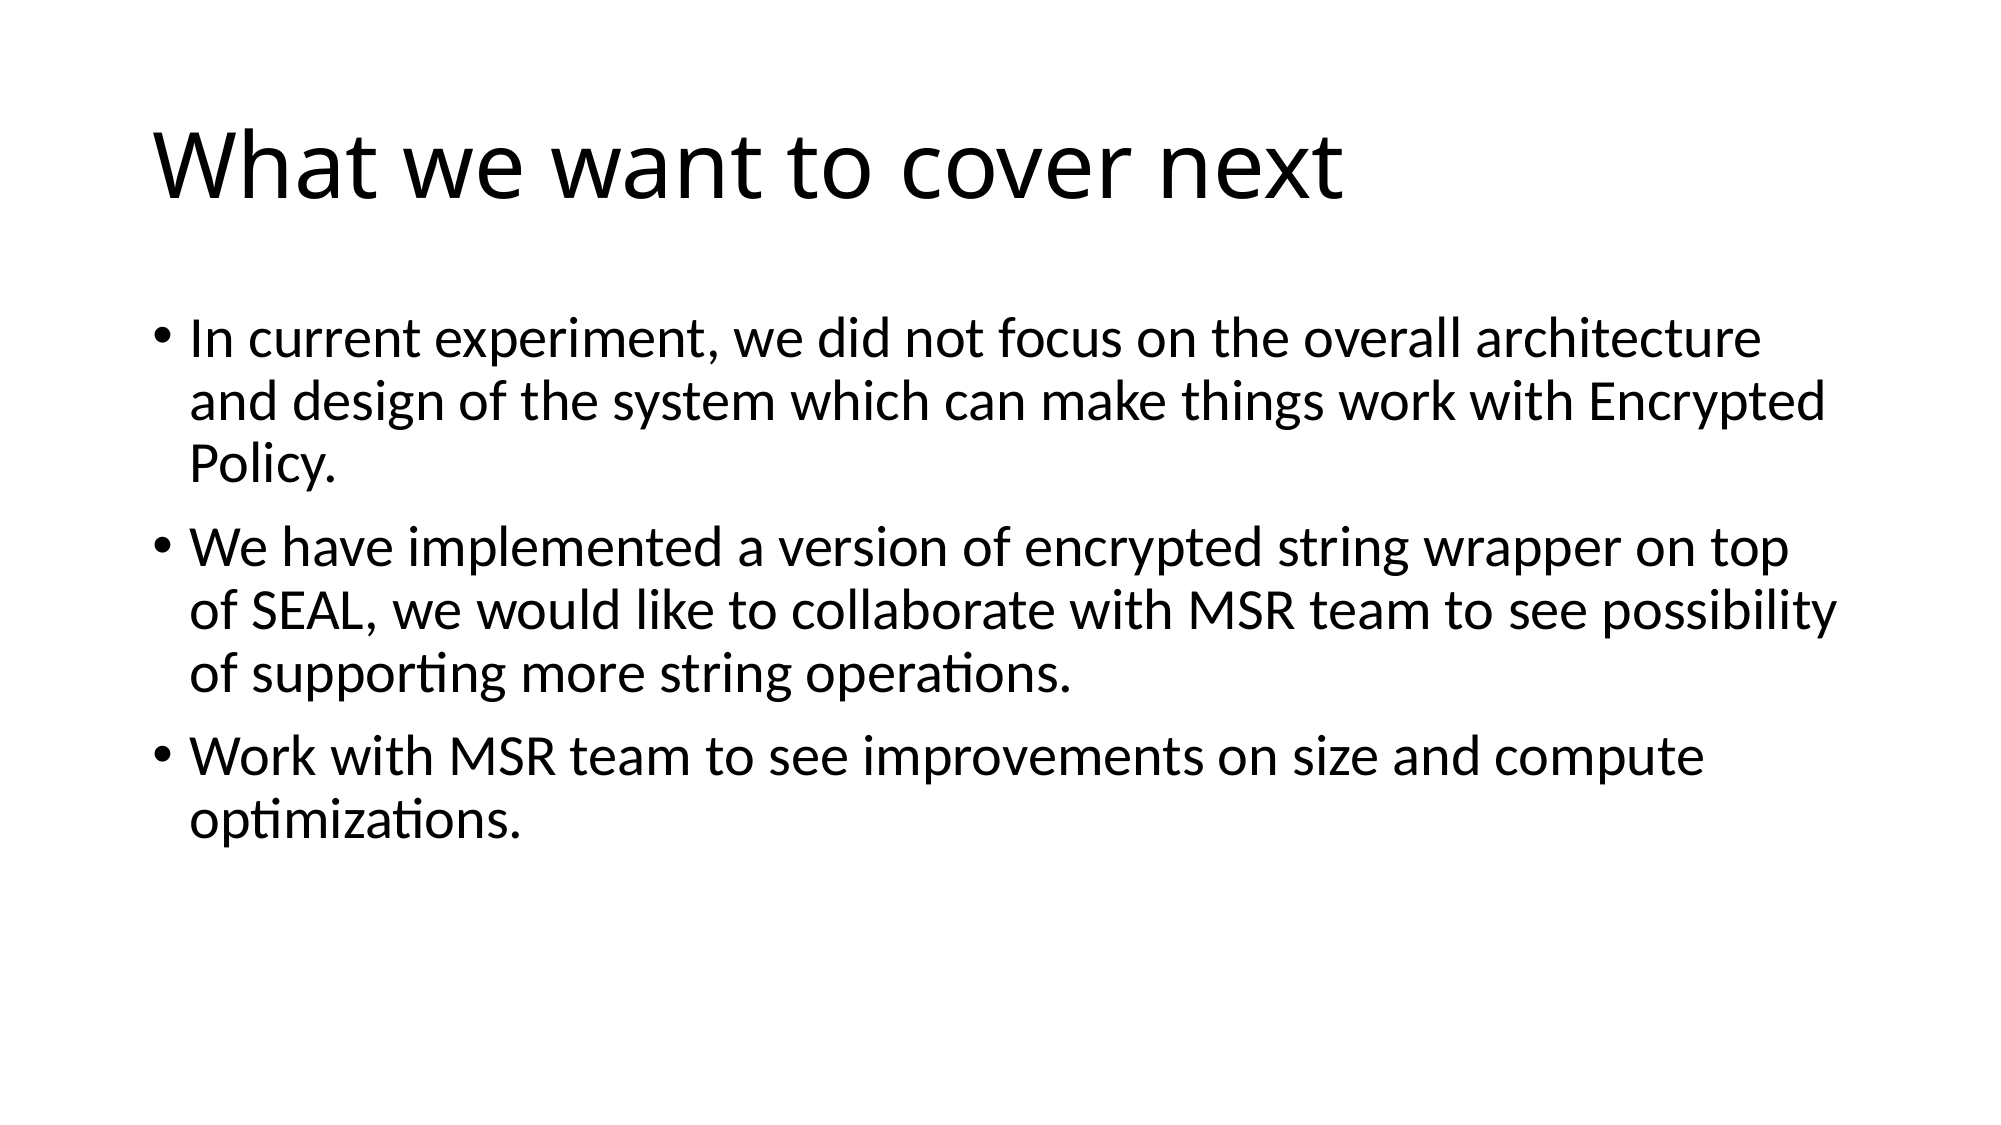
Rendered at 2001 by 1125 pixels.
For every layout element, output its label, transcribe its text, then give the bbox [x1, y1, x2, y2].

title What we want to cover next [137, 59, 1863, 278]
list In current experiment, we did not focus on the overall architecture and design of the system which can make things work with Encrypted Policy. We have implemented a version of encrypted string wrapper on top of SEAL, we would like to collaborate with MSR team to see possibility of supporting more string operations. Work with MSR team to see improvements on size and compute optimizations. [137, 299, 1863, 1014]
